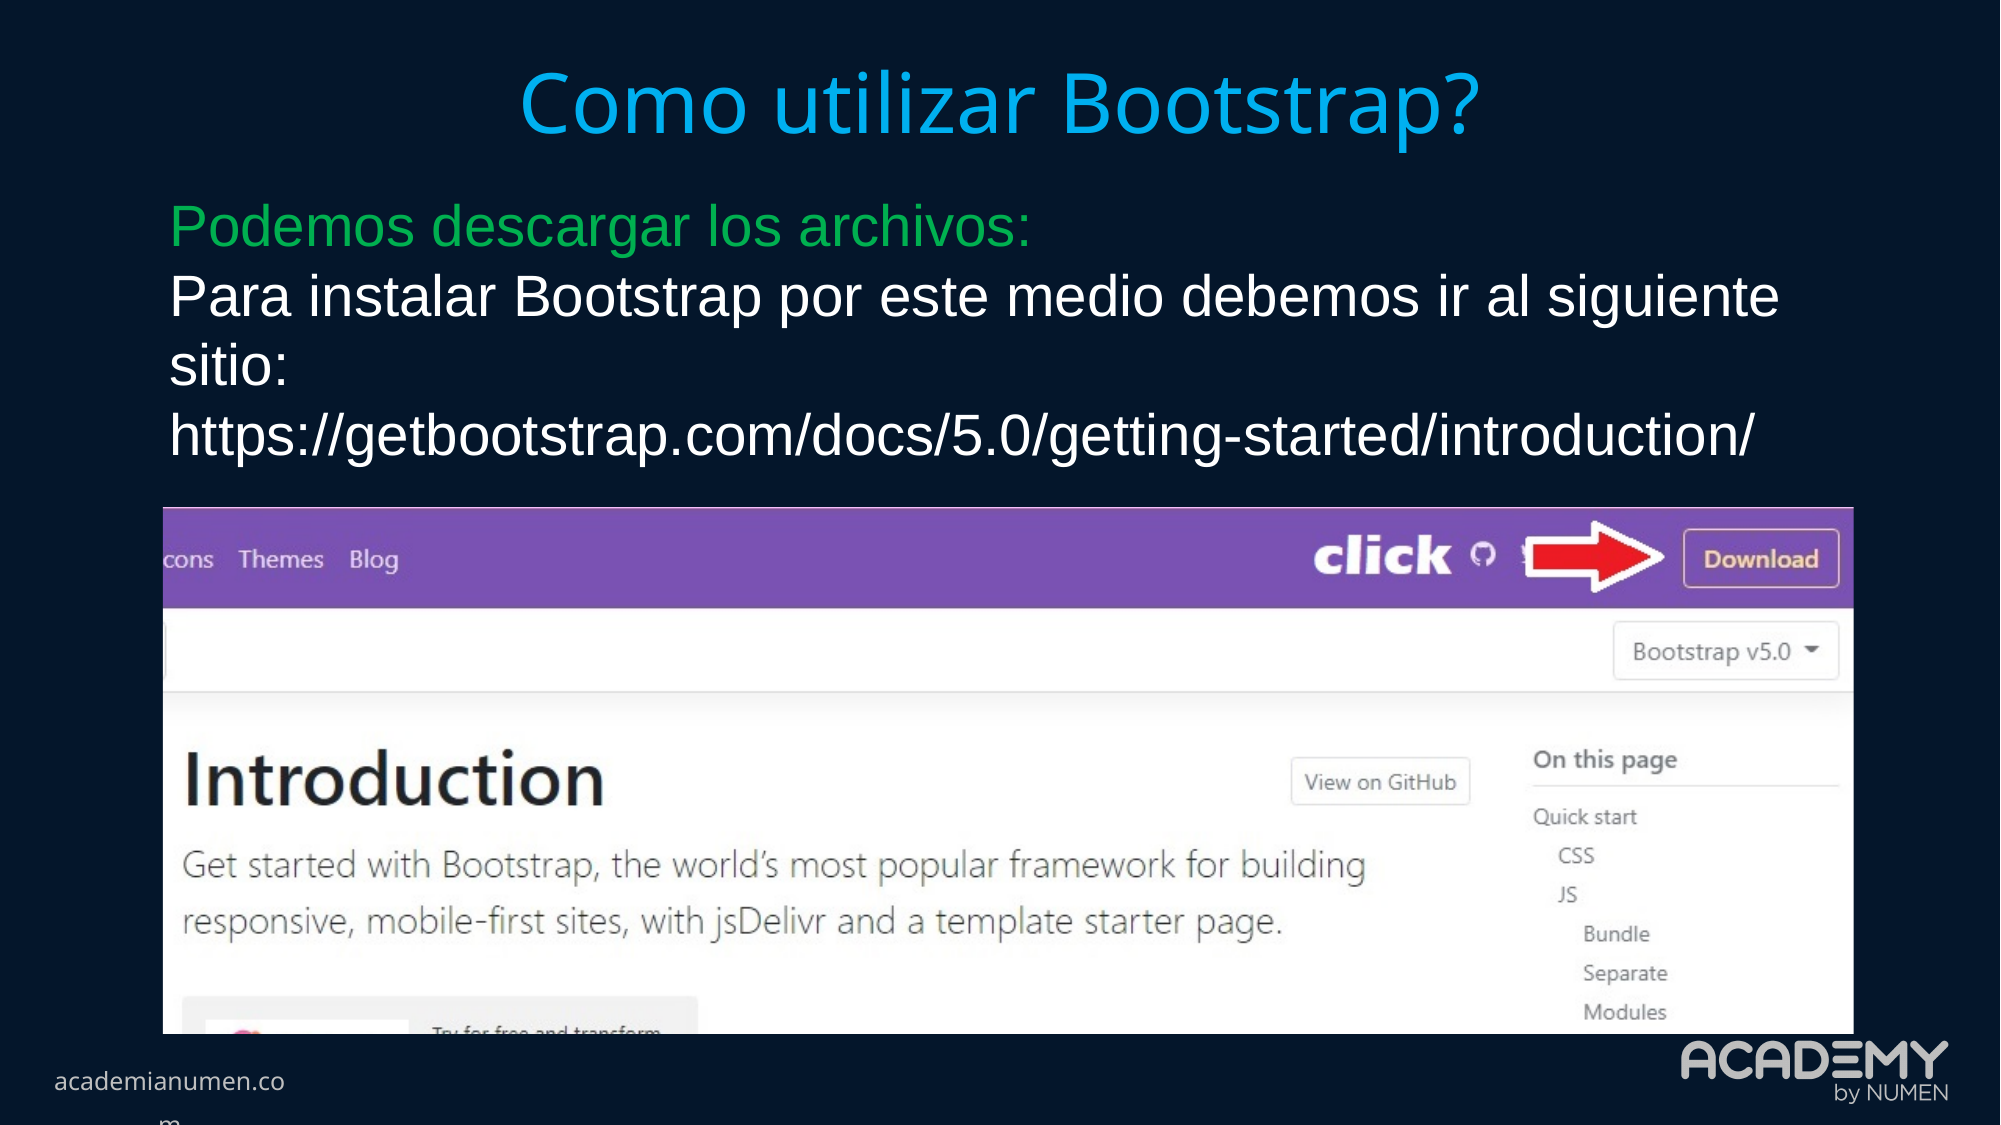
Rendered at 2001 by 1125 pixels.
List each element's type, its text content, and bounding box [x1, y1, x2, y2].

picture [162, 507, 1967, 1104]
text_box Podemos descargar los archivos: Para instalar Bootstrap por este medio debemos ir al siguiente sitio: https://getbootstrap.com/docs/5.0/getting-started/introduction/ [154, 180, 1862, 475]
title Como utilizar Bootstrap? [0, 38, 2000, 176]
